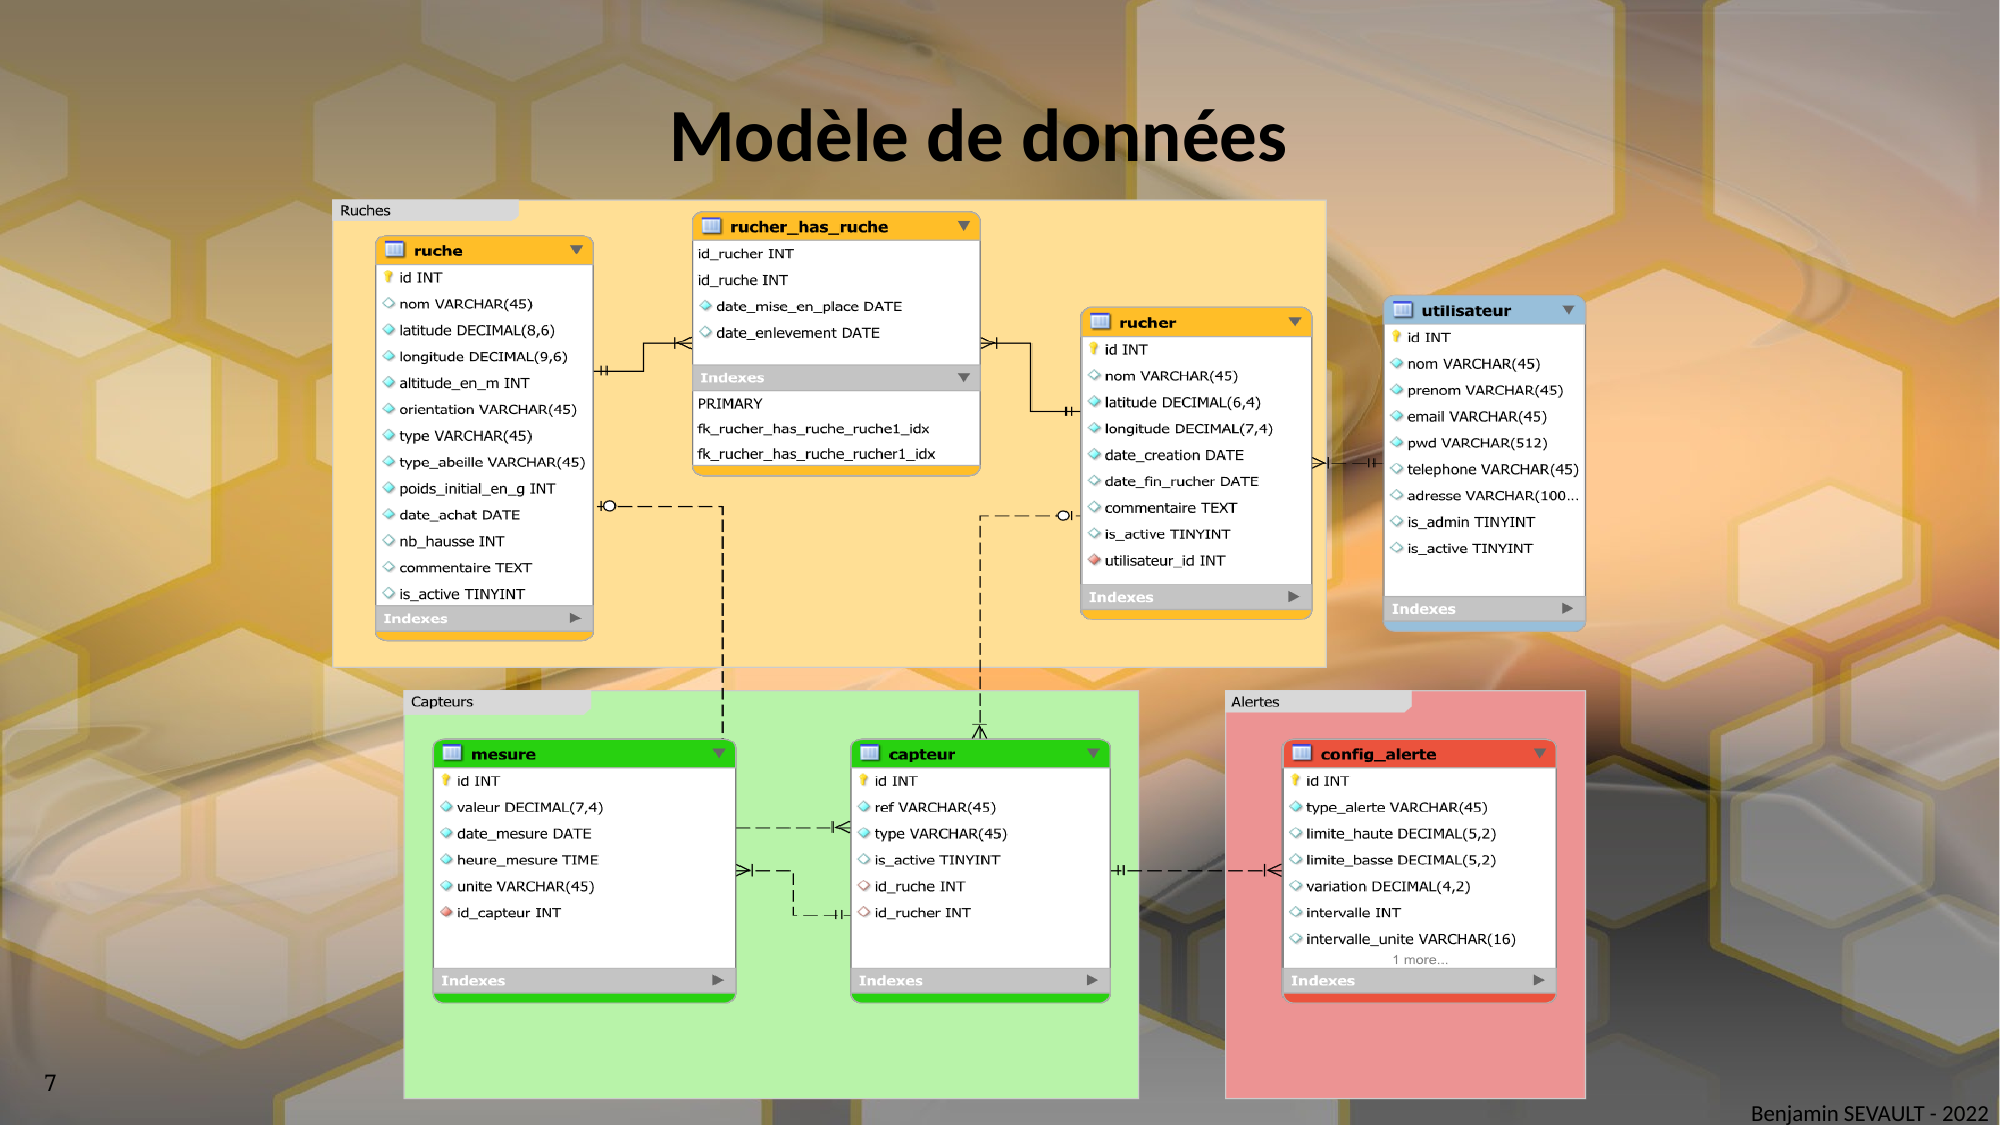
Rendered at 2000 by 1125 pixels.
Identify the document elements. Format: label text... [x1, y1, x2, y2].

text_box Modèle de données [654, 78, 1303, 172]
picture [0, 0, 2000, 1125]
slide_number 7 [0, 1053, 72, 1114]
text_box Benjamin SEVAULT - 2022 [1720, 1082, 2000, 1125]
